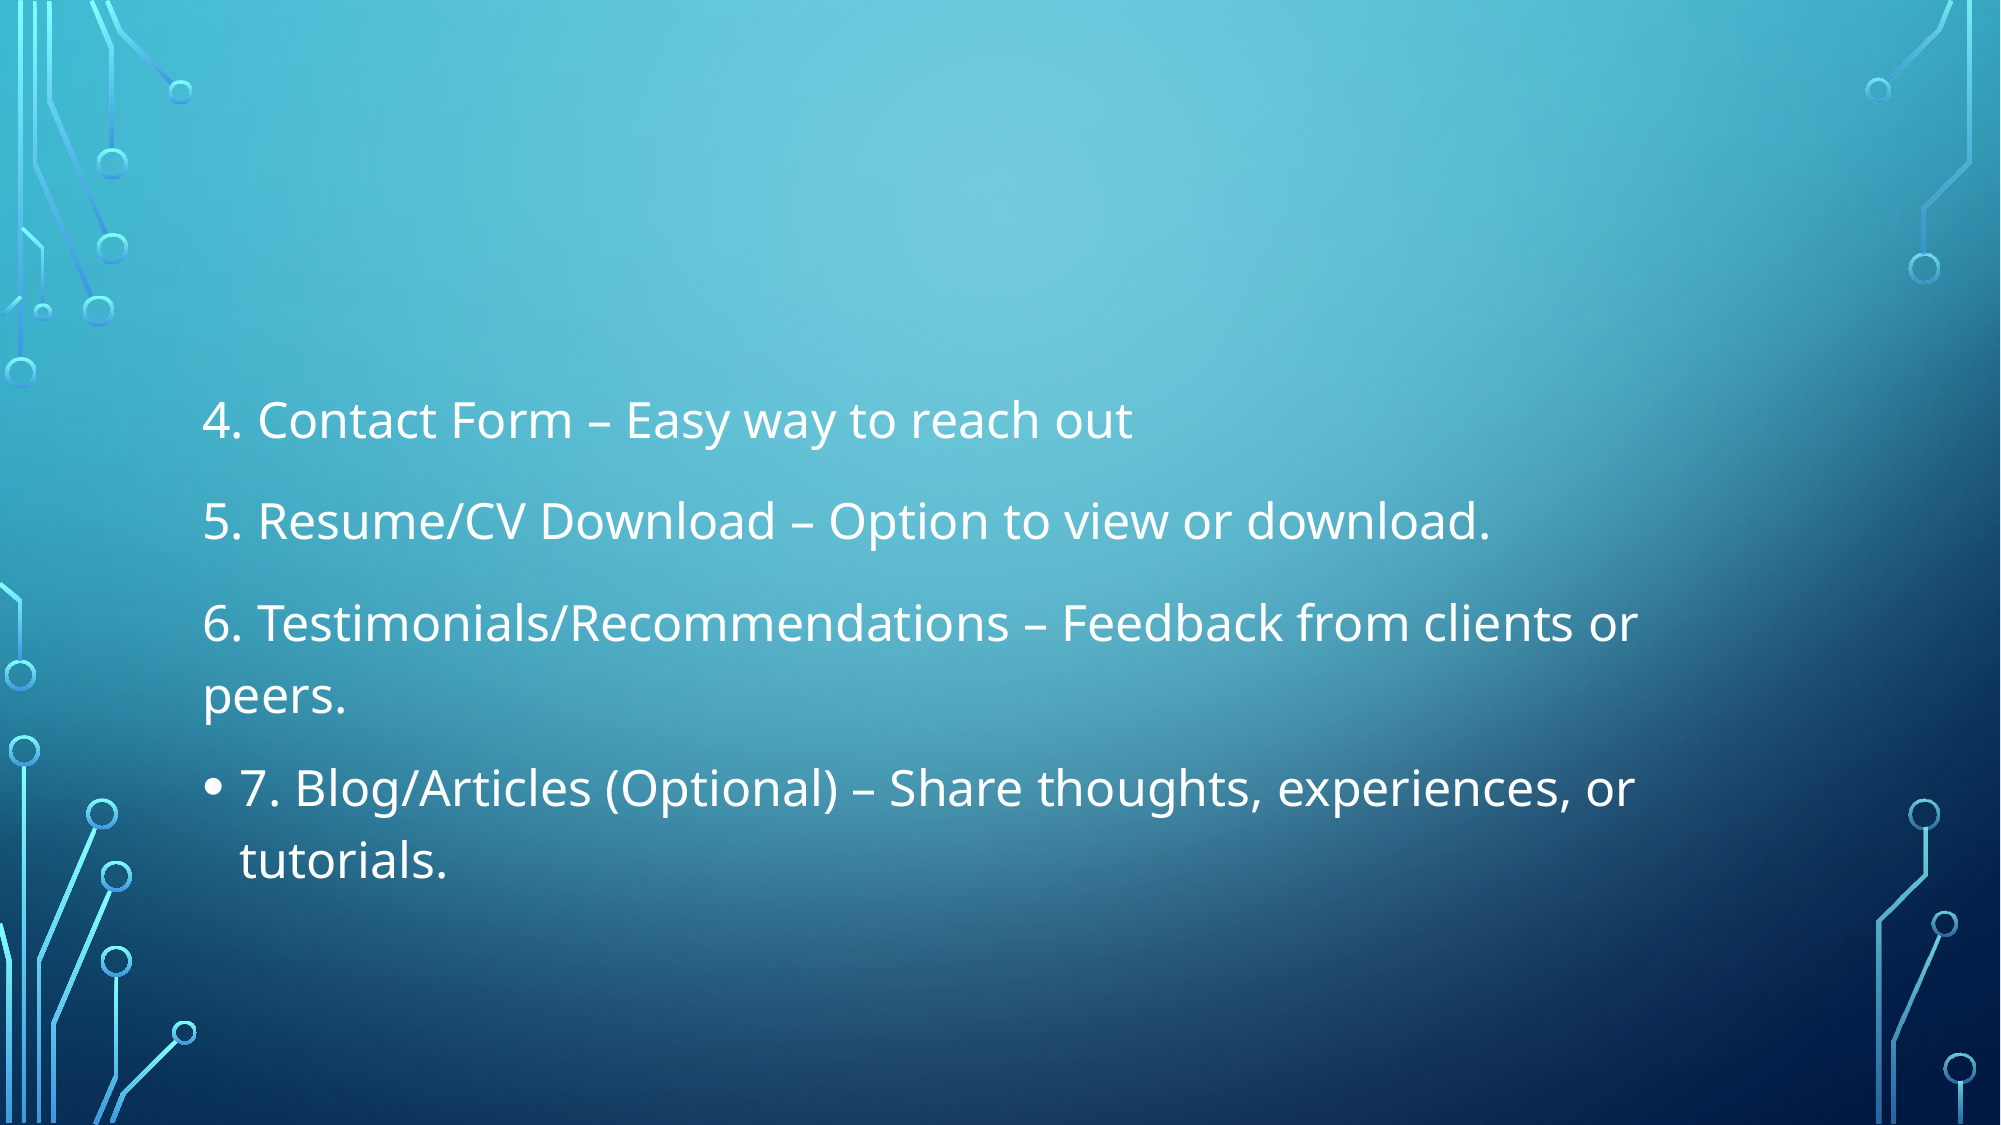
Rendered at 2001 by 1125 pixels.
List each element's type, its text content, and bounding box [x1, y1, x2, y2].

list 4. Contact Form – Easy way to reach out 5. Resume/CV Download – Option to view or download. 6. Testimonials/Recommendations – Feedback from clients or peers. 7. Blog/Articles (Optional) – Share thoughts, experiences, or tutorials. [187, 369, 1813, 950]
